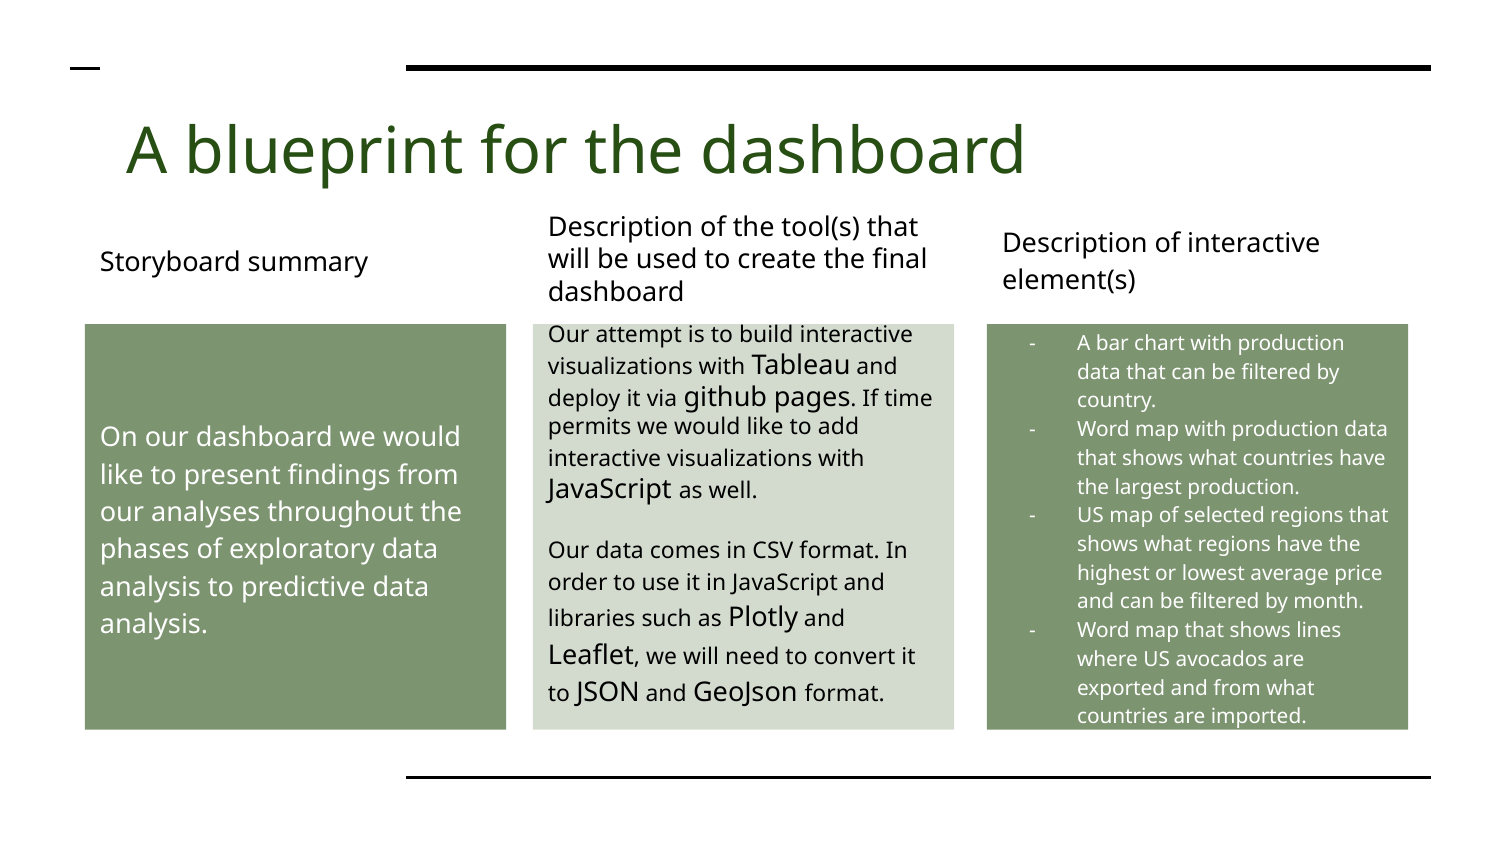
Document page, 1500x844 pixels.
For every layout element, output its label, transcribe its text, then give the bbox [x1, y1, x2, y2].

text_box Storyboard summary [84, 215, 507, 301]
text_box On our dashboard we would like to present findings from our analyses throughout the phases of exploratory data analysis to predictive data analysis. [84, 324, 507, 730]
text_box A bar chart with production data that can be filtered by country. Word map with production data that shows what countries have the largest production. US map of selected regions that shows what regions have the highest or lowest average price and can be filtered by month. Word map that shows lines where US avocados are exported and from what countries are imported. [986, 324, 1409, 730]
text_box Description of interactive element(s) [986, 215, 1409, 301]
text_box A blueprint for the dashboard [111, 93, 1069, 192]
text_box Description of the tool(s) that will be used to create the final dashboard [532, 215, 955, 301]
text_box Our attempt is to build interactive visualizations with Tableau and deploy it via github pages. If time permits we would like to add interactive visualizations with JavaScript as well. Our data comes in CSV format. In order to use it in JavaScript and libraries such as Plotly and Leaflet, we will need to convert it to JSON and GeoJson format. [532, 324, 955, 730]
